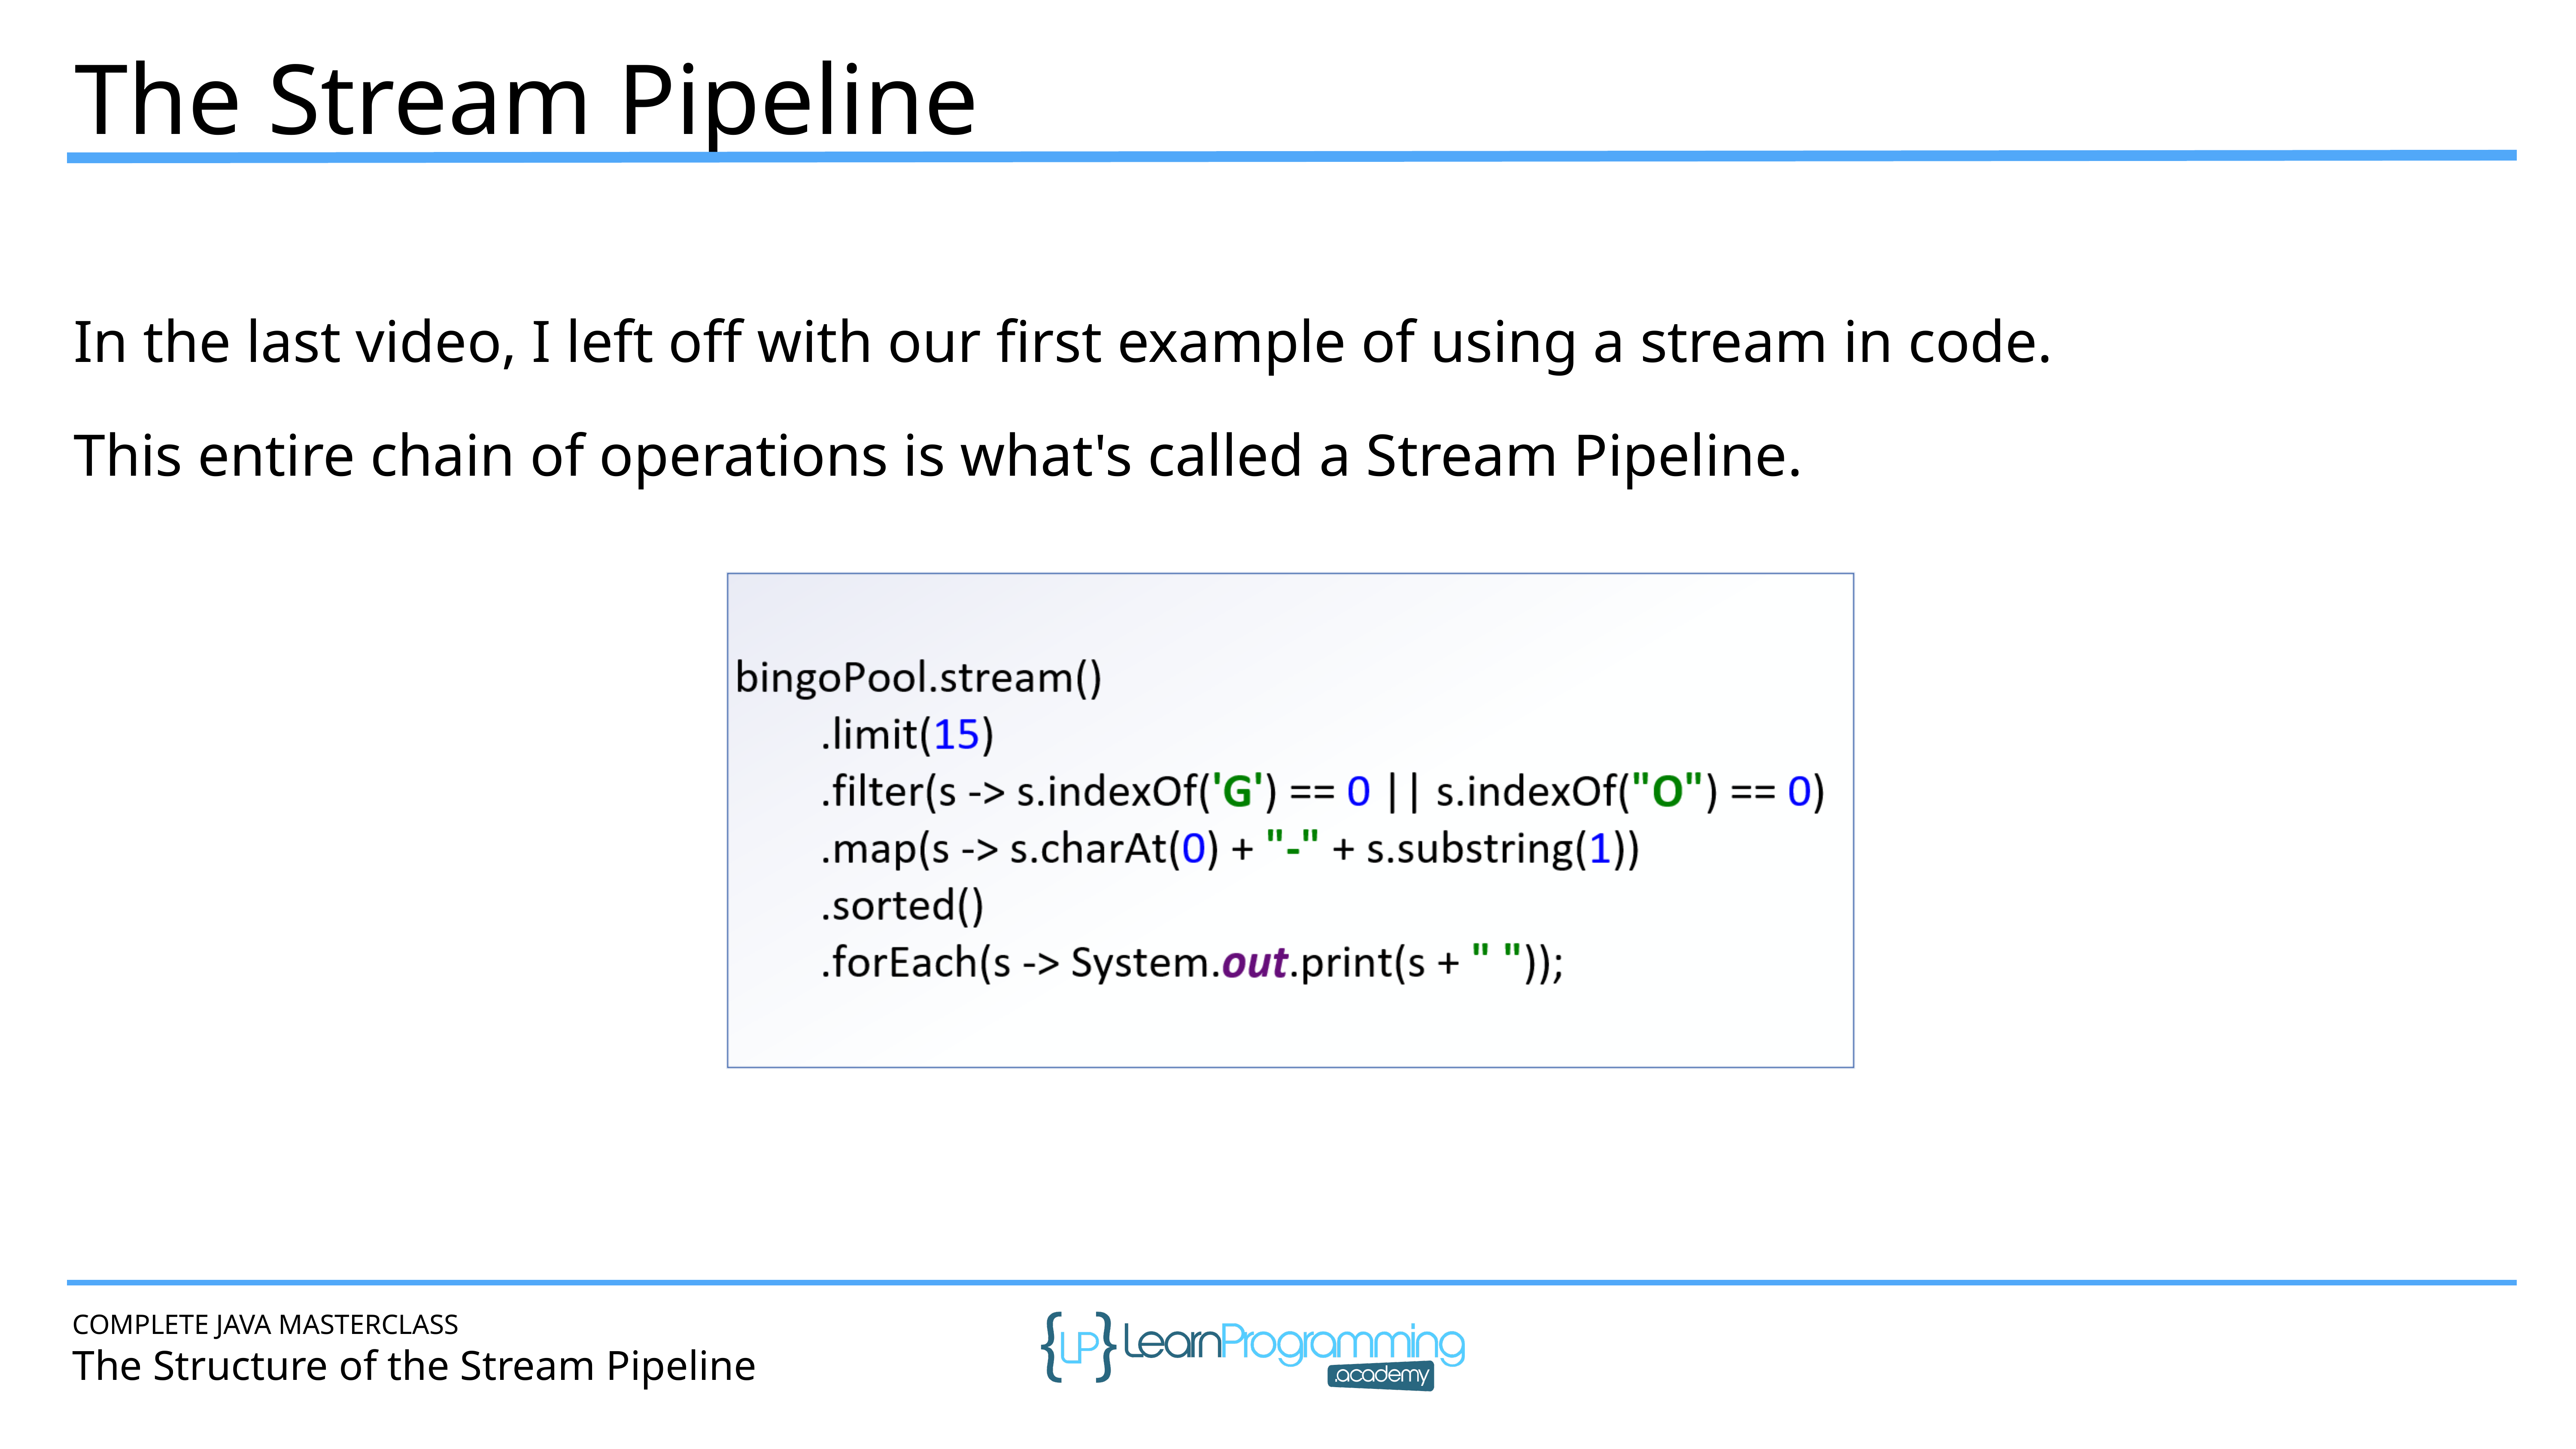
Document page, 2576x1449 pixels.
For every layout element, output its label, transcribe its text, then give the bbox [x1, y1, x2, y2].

text_box The Stream Pipeline [69, 32, 985, 159]
picture [1032, 1302, 1477, 1400]
text_box In the last video, I left off with our first example of using a stream in code. This entire chain of operations is what's called a Stream Pipeline. [67, 301, 2517, 1261]
picture [692, 538, 1884, 1115]
text_box COMPLETE JAVA MASTERCLASS The Structure of the Stream Pipeline [67, 1302, 1030, 1394]
